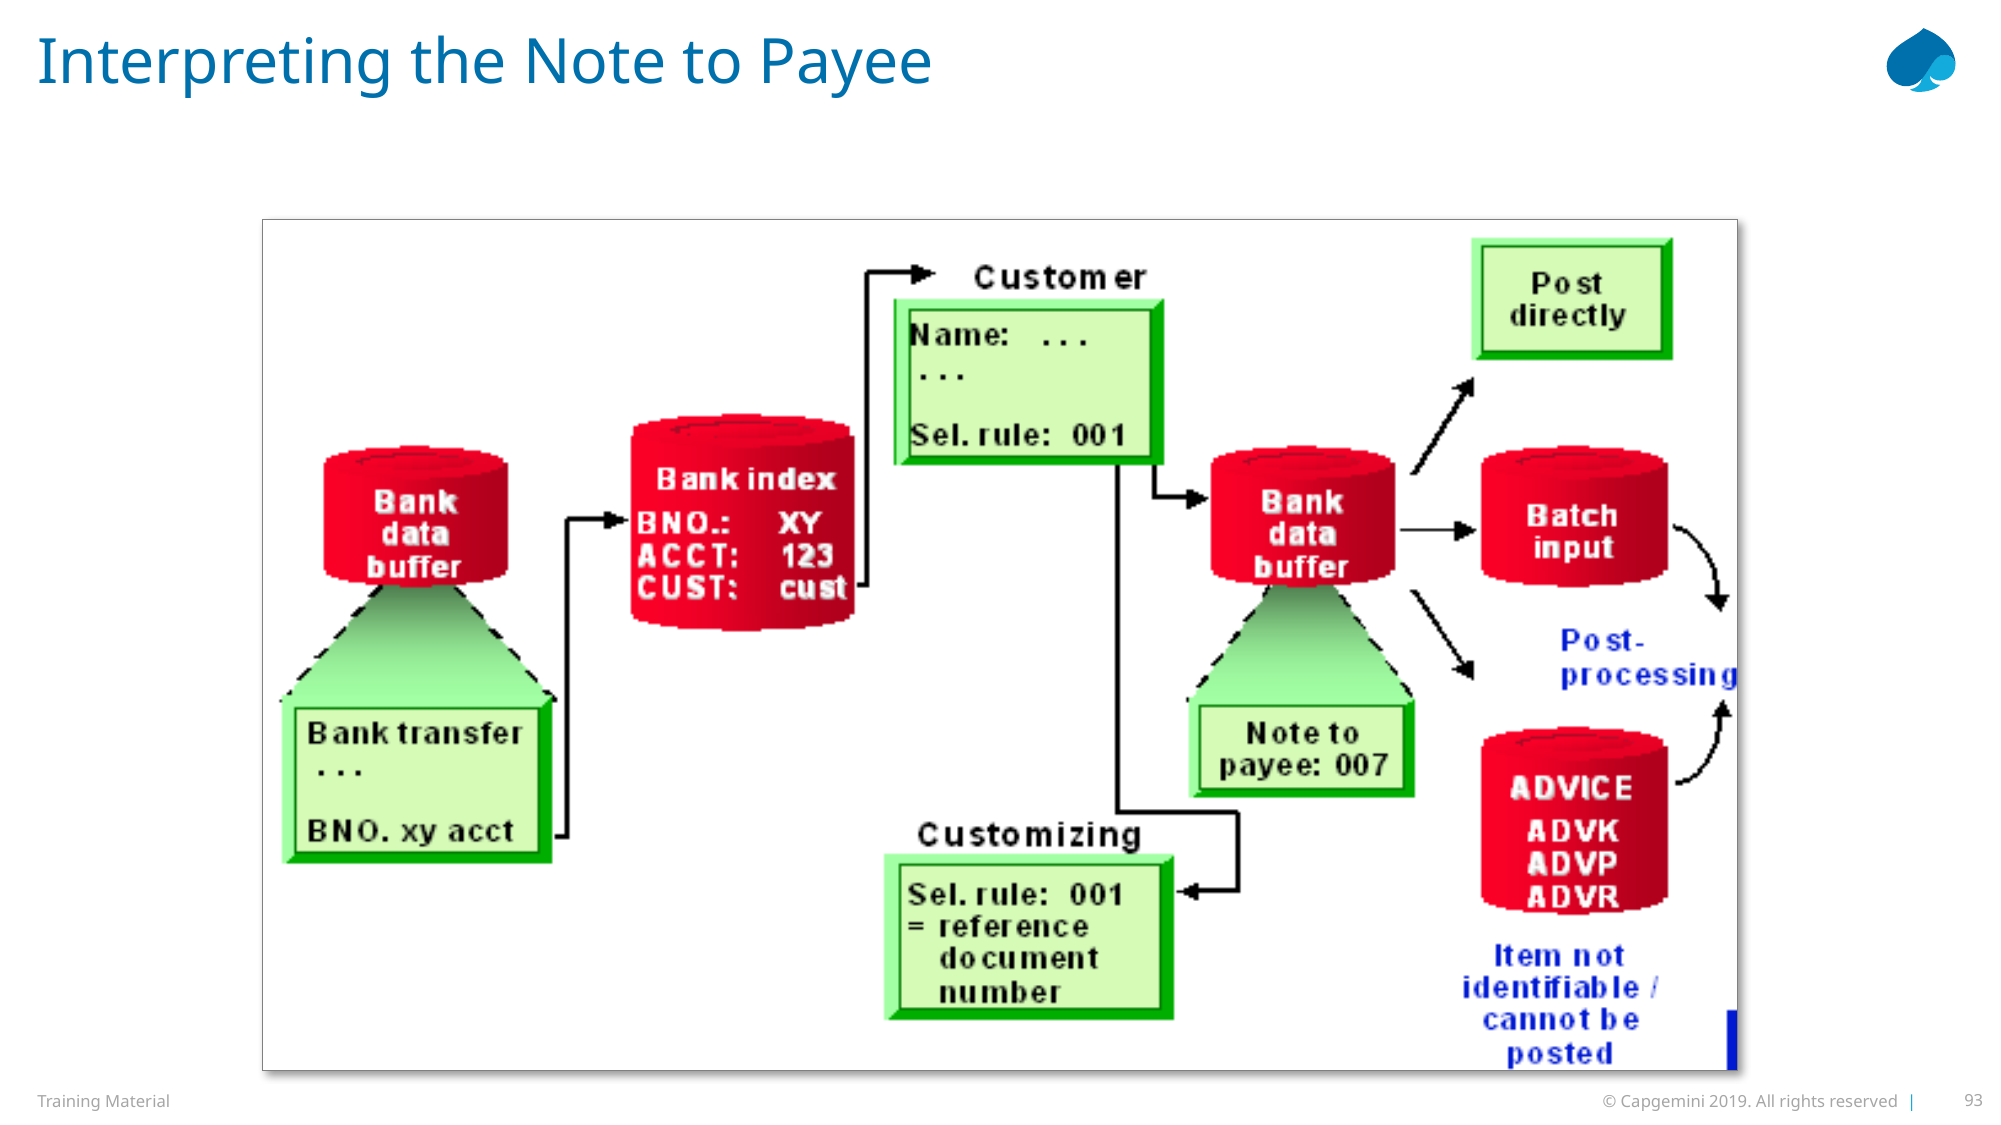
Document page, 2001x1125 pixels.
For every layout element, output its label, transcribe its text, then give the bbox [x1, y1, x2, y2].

title Interpreting the Note to Payee [37, 0, 1863, 119]
picture [262, 219, 1738, 1071]
